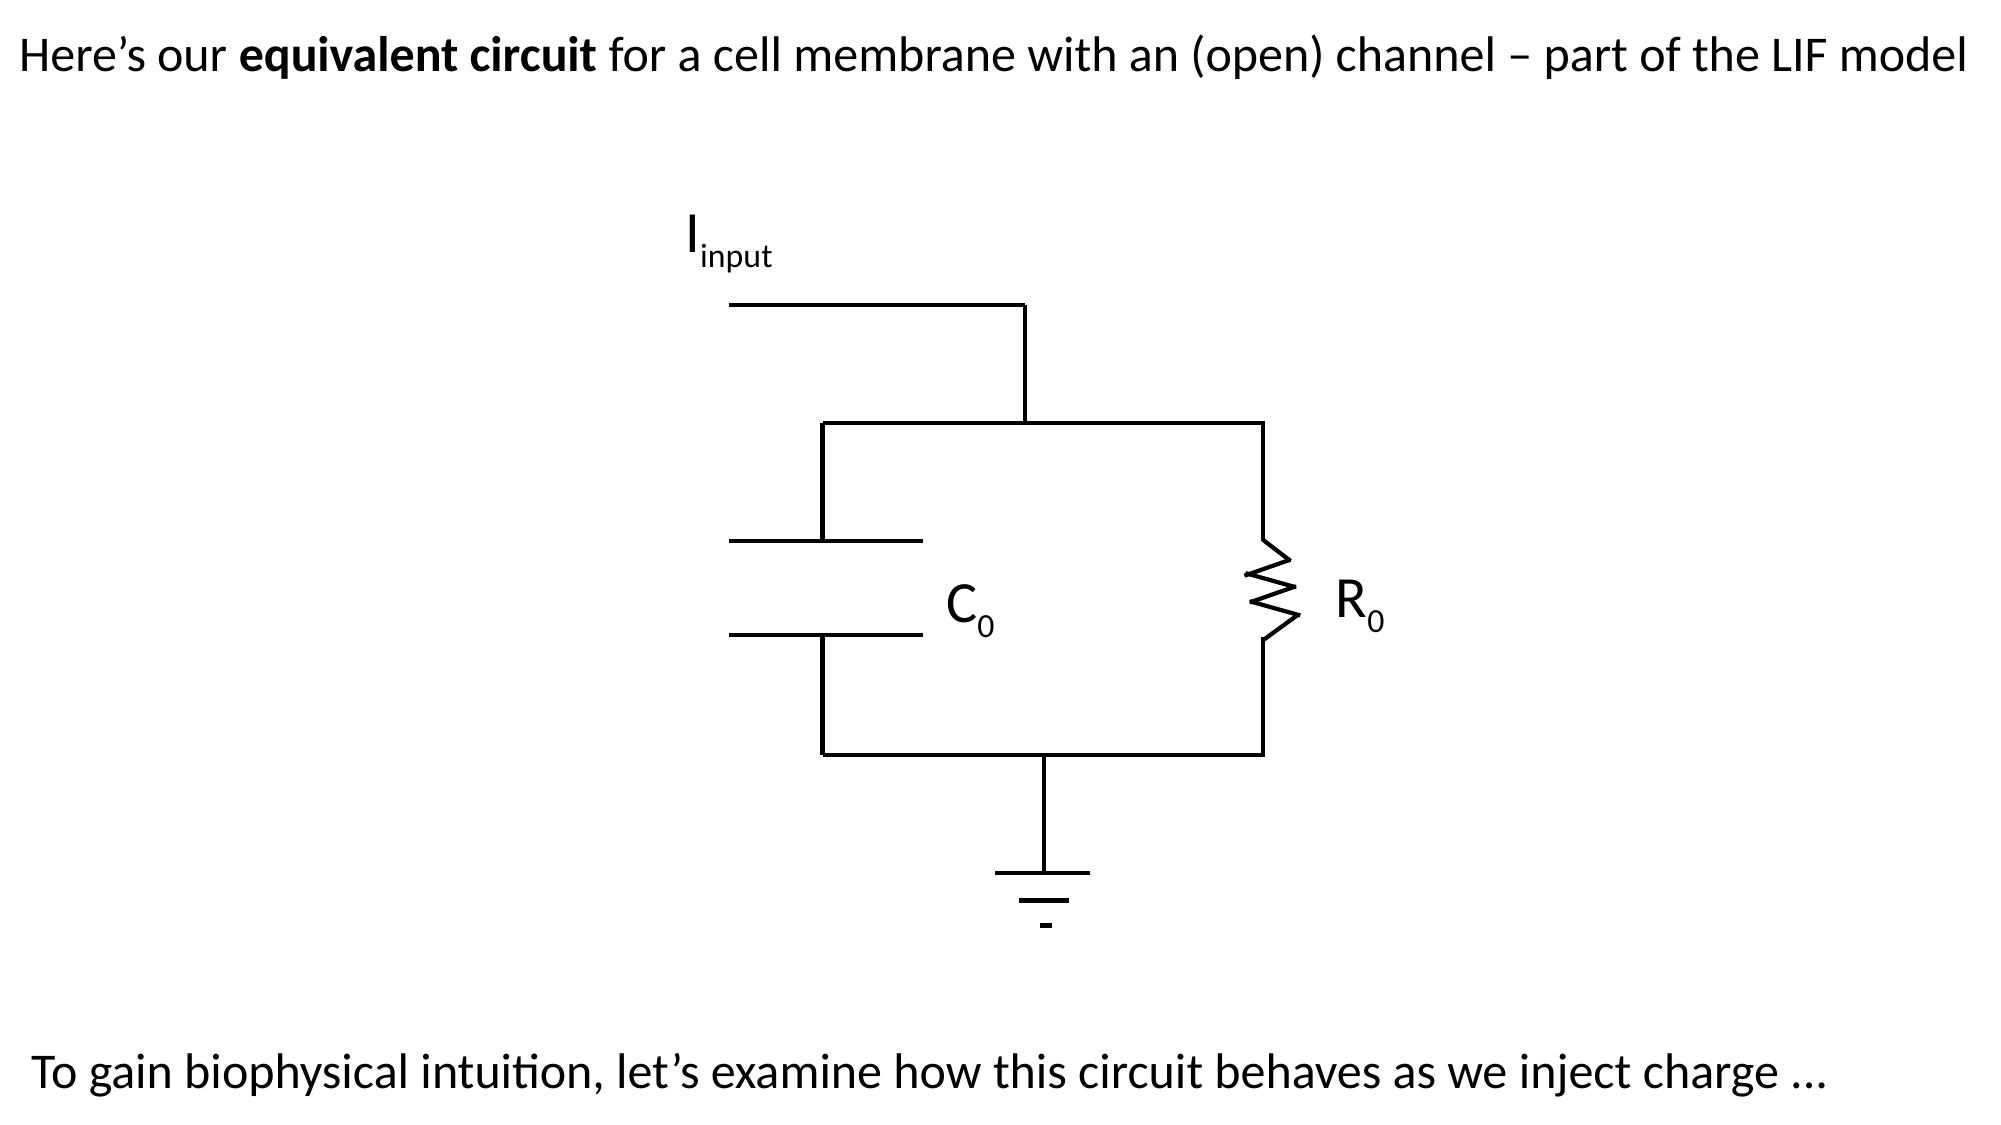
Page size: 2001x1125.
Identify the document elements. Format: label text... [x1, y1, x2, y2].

text_box Here’s our equivalent circuit for a cell membrane with an (open) channel – part of the LIF model [4, 14, 1984, 89]
text_box To gain biophysical intuition, let’s examine how this circuit behaves as we inject charge ... [16, 1030, 1844, 1106]
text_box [664, 186, 1402, 926]
